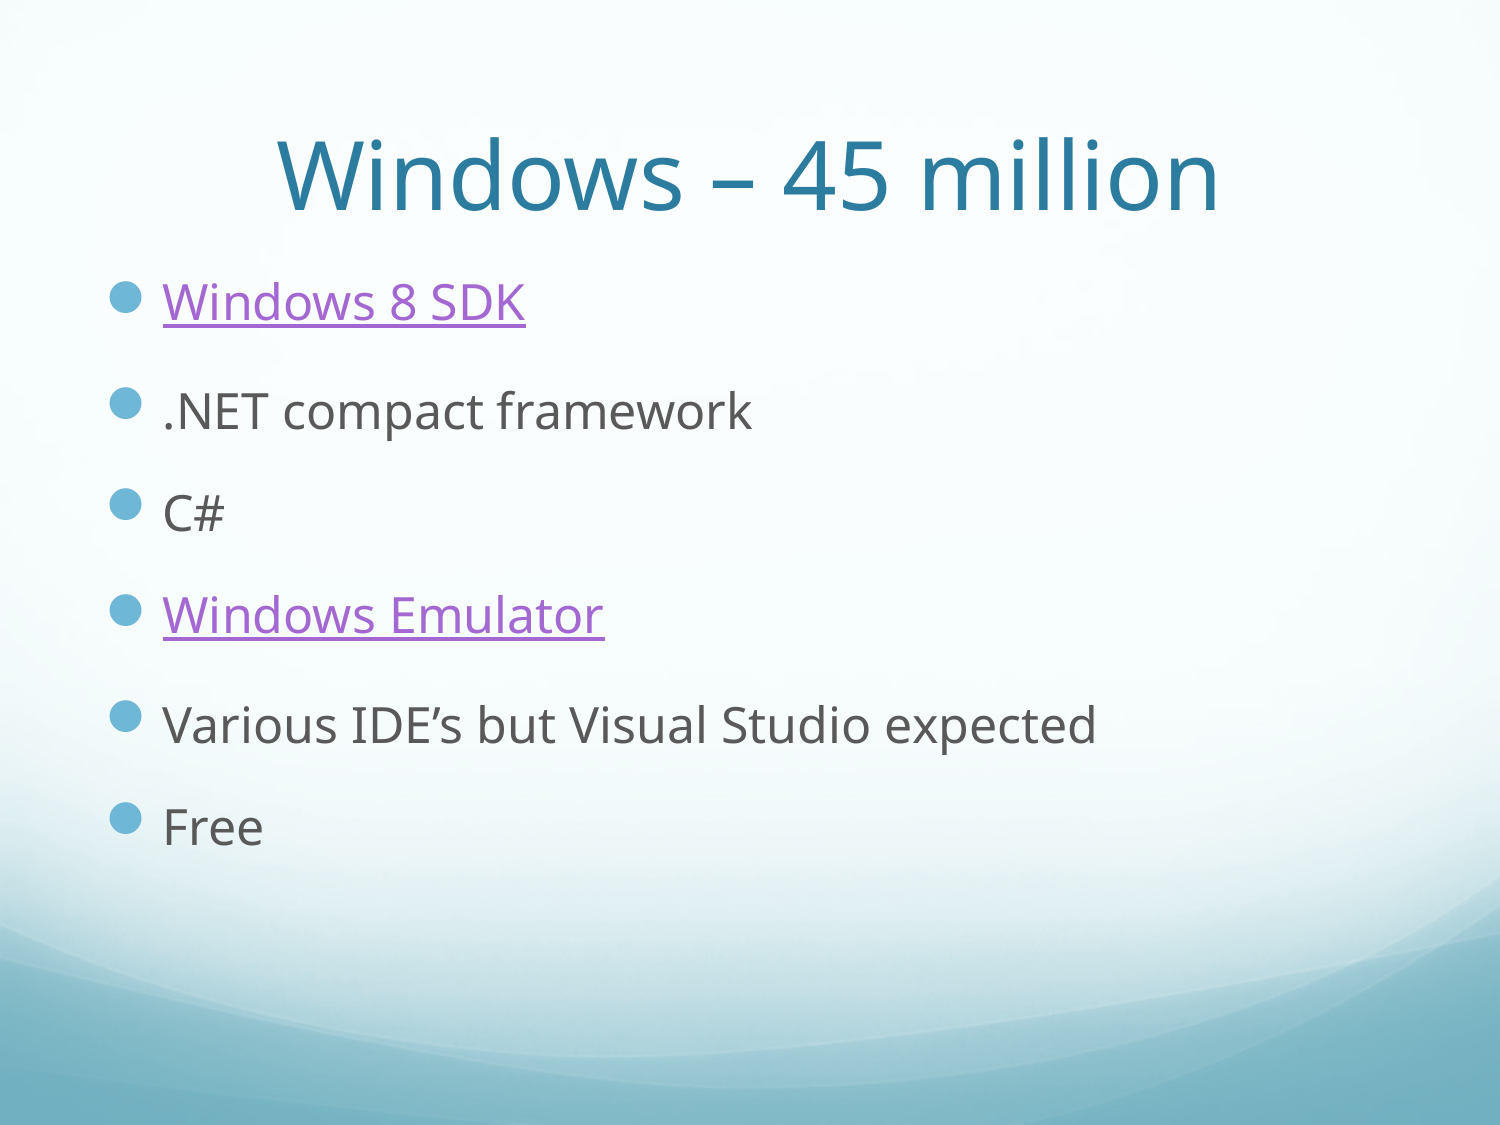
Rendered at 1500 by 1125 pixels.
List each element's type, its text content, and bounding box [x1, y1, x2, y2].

list Windows 8 SDK .NET compact framework C# Windows Emulator Various IDE’s but Visual Studio expected Free [90, 262, 1410, 975]
title Windows – 45 million [90, 17, 1410, 237]
